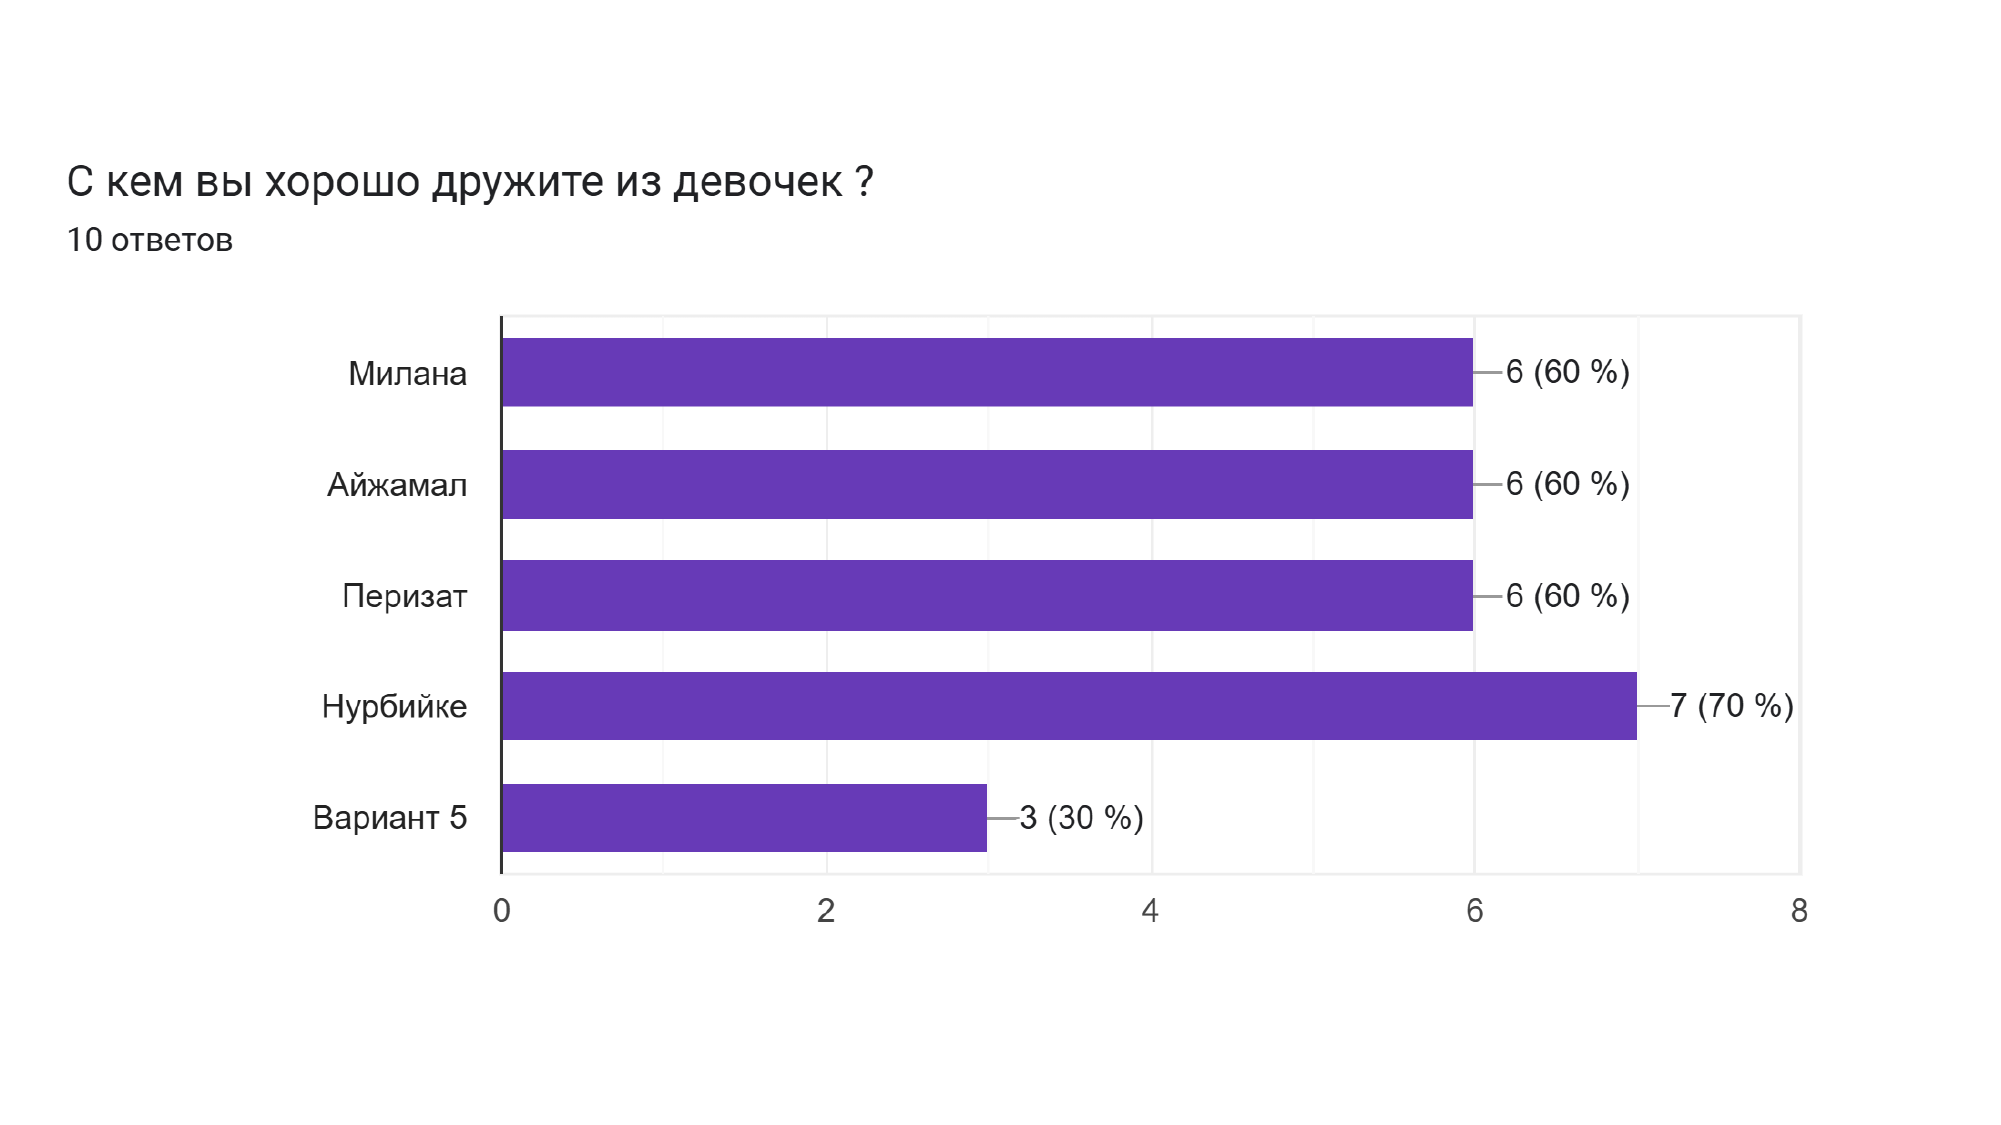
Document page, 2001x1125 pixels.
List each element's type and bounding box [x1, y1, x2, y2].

picture [0, 86, 2000, 1038]
